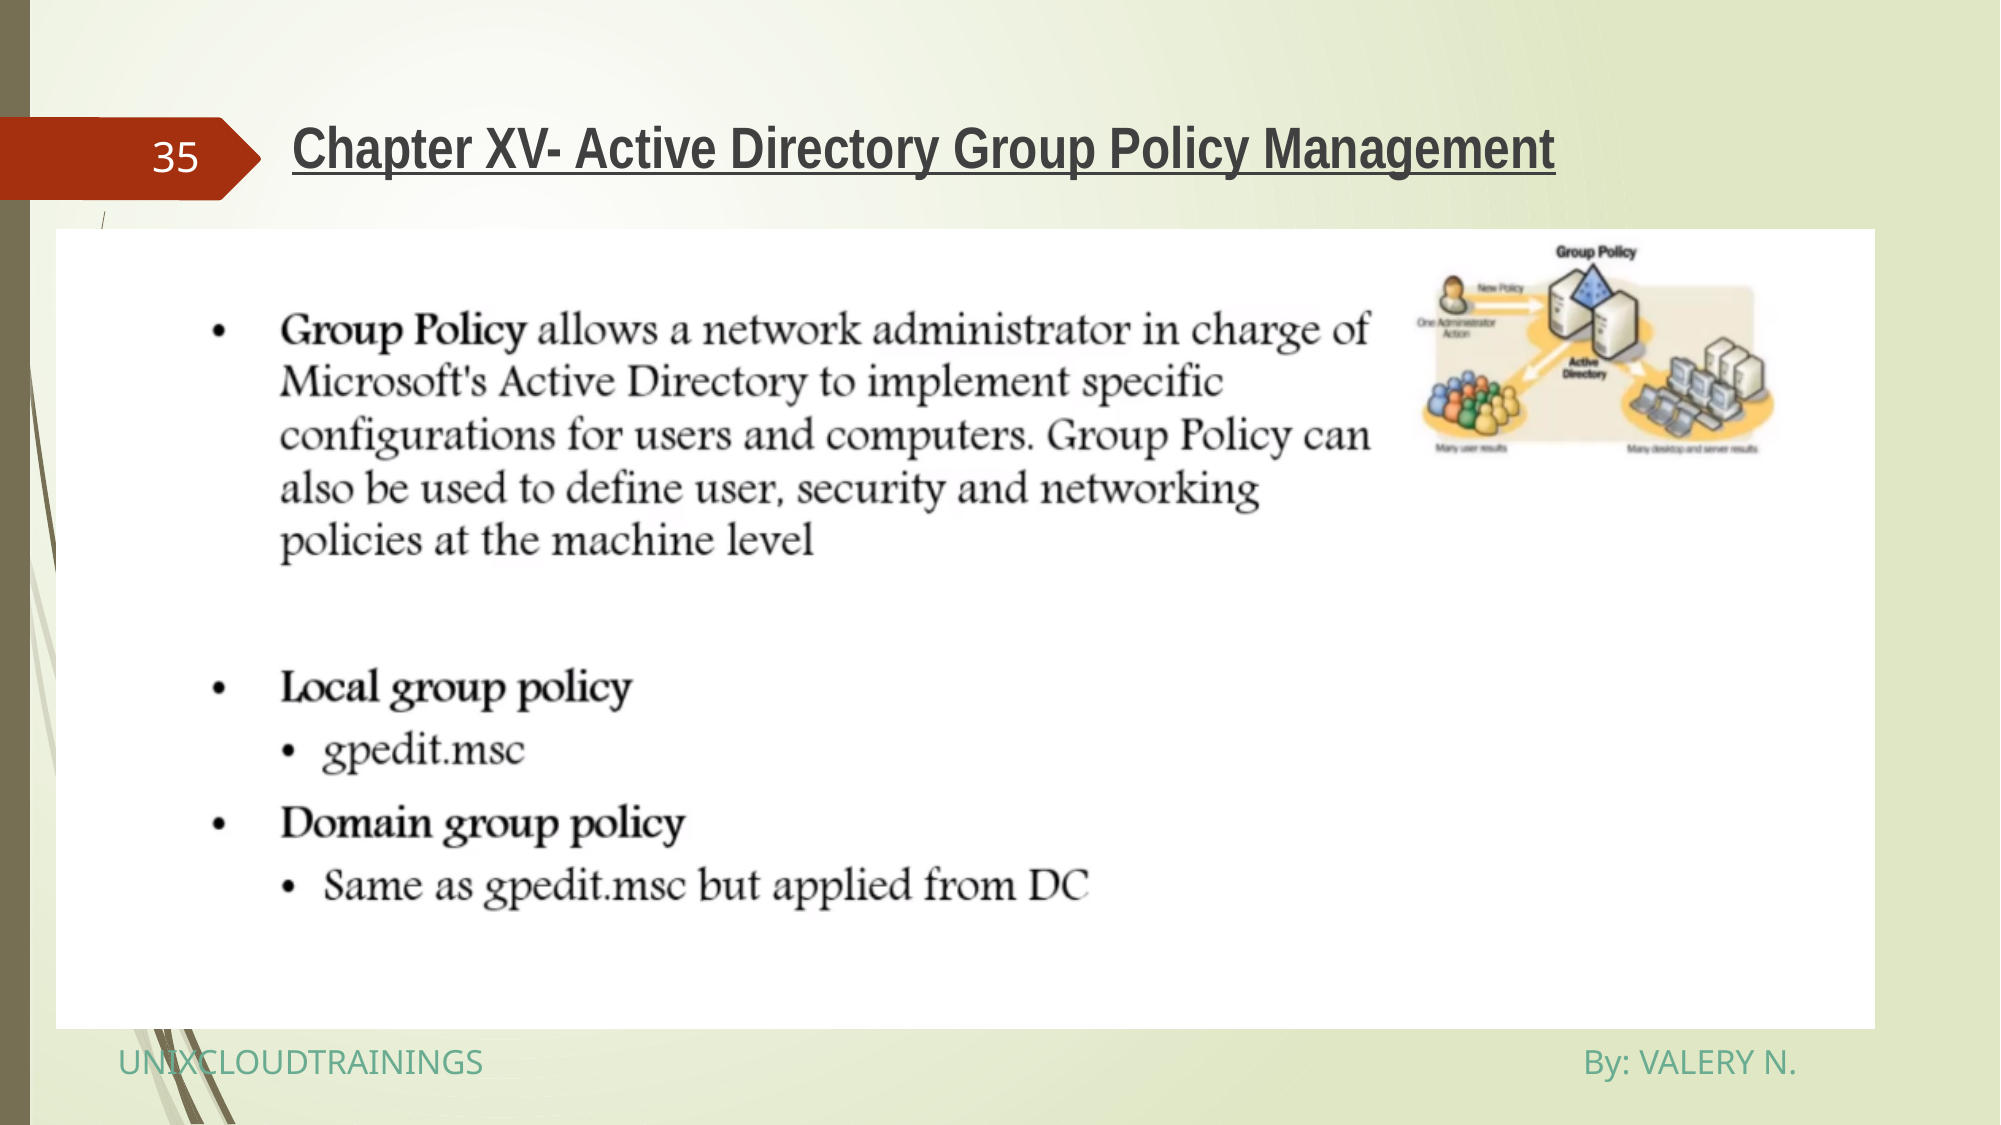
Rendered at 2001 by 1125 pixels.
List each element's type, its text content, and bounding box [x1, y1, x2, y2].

slide_number 35 [87, 129, 216, 190]
title Chapter XV- Active Directory Group Policy Management [277, 102, 1888, 212]
footer UNIXCLOUDTRAININGS By: VALERY N. [102, 1006, 1903, 1116]
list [56, 229, 1875, 1030]
